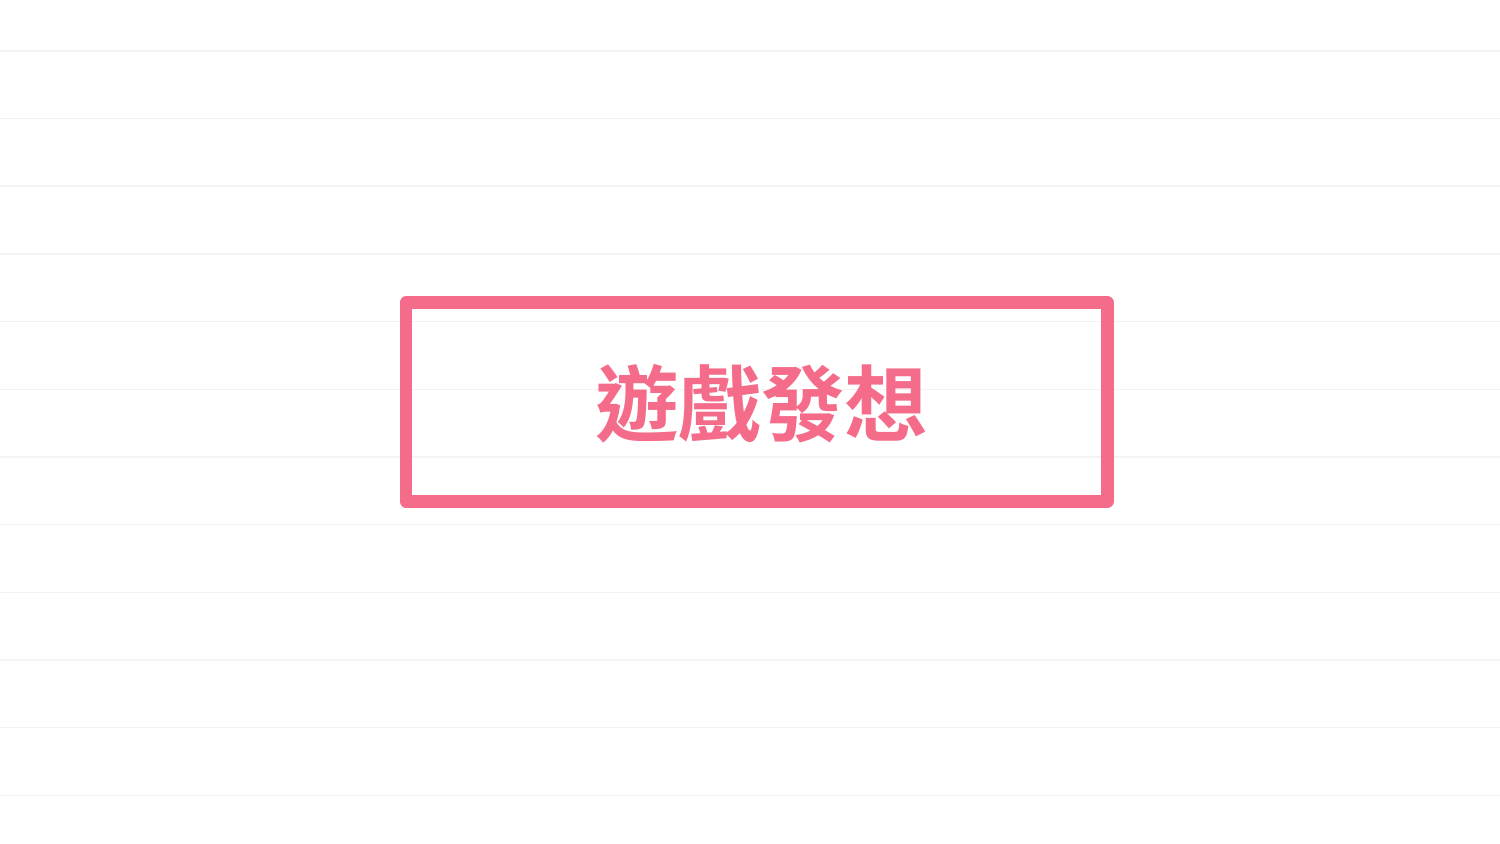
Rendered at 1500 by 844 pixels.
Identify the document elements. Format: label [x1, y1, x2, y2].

text_box [406, 302, 1108, 502]
